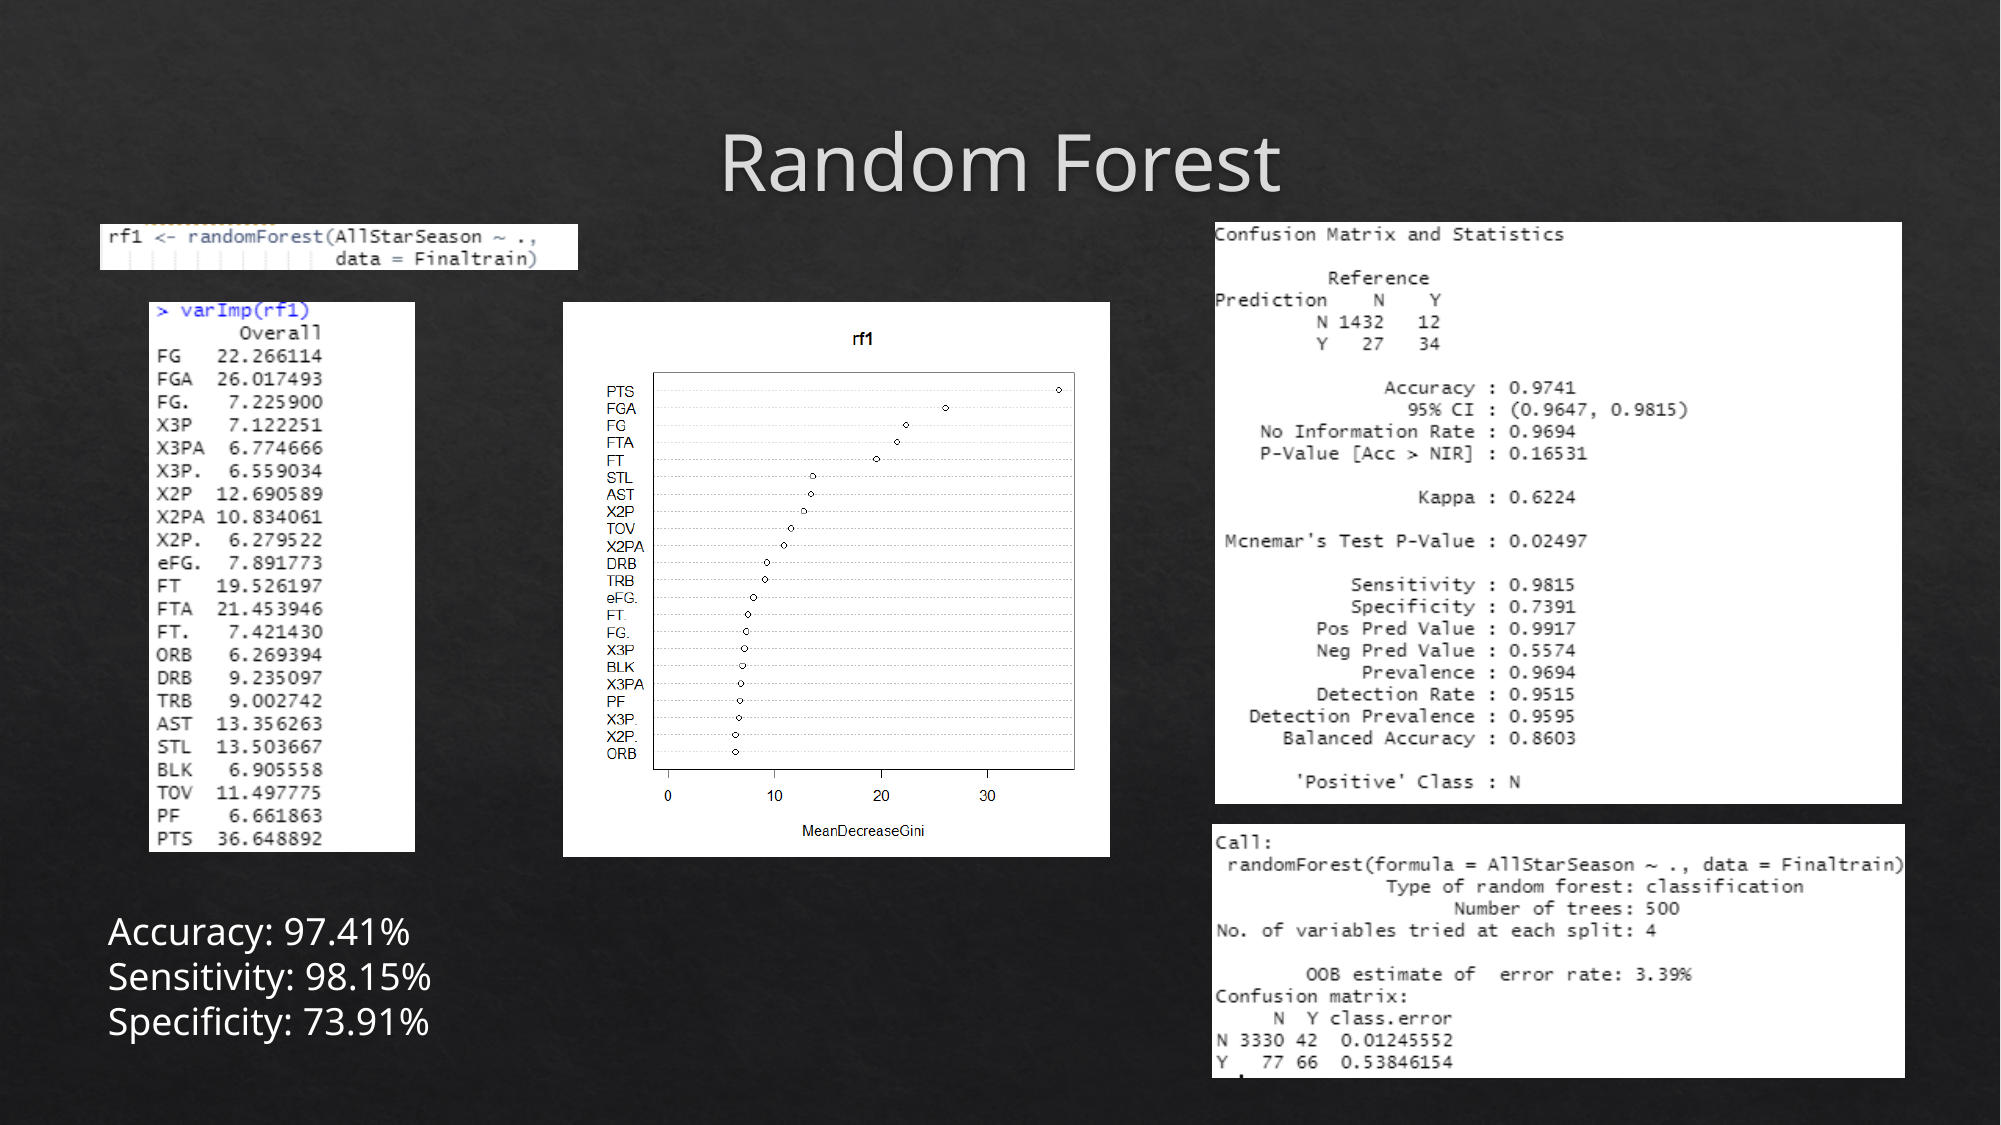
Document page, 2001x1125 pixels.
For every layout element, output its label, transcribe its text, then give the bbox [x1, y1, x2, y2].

picture [1215, 222, 1902, 805]
picture [100, 224, 578, 271]
picture [148, 301, 416, 853]
title Random Forest [68, 97, 1932, 223]
picture [1211, 823, 1905, 1078]
picture [563, 301, 1110, 857]
text_box Accuracy: 97.41% Sensitivity: 98.15% Specificity: 73.91% [68, 900, 1069, 1051]
